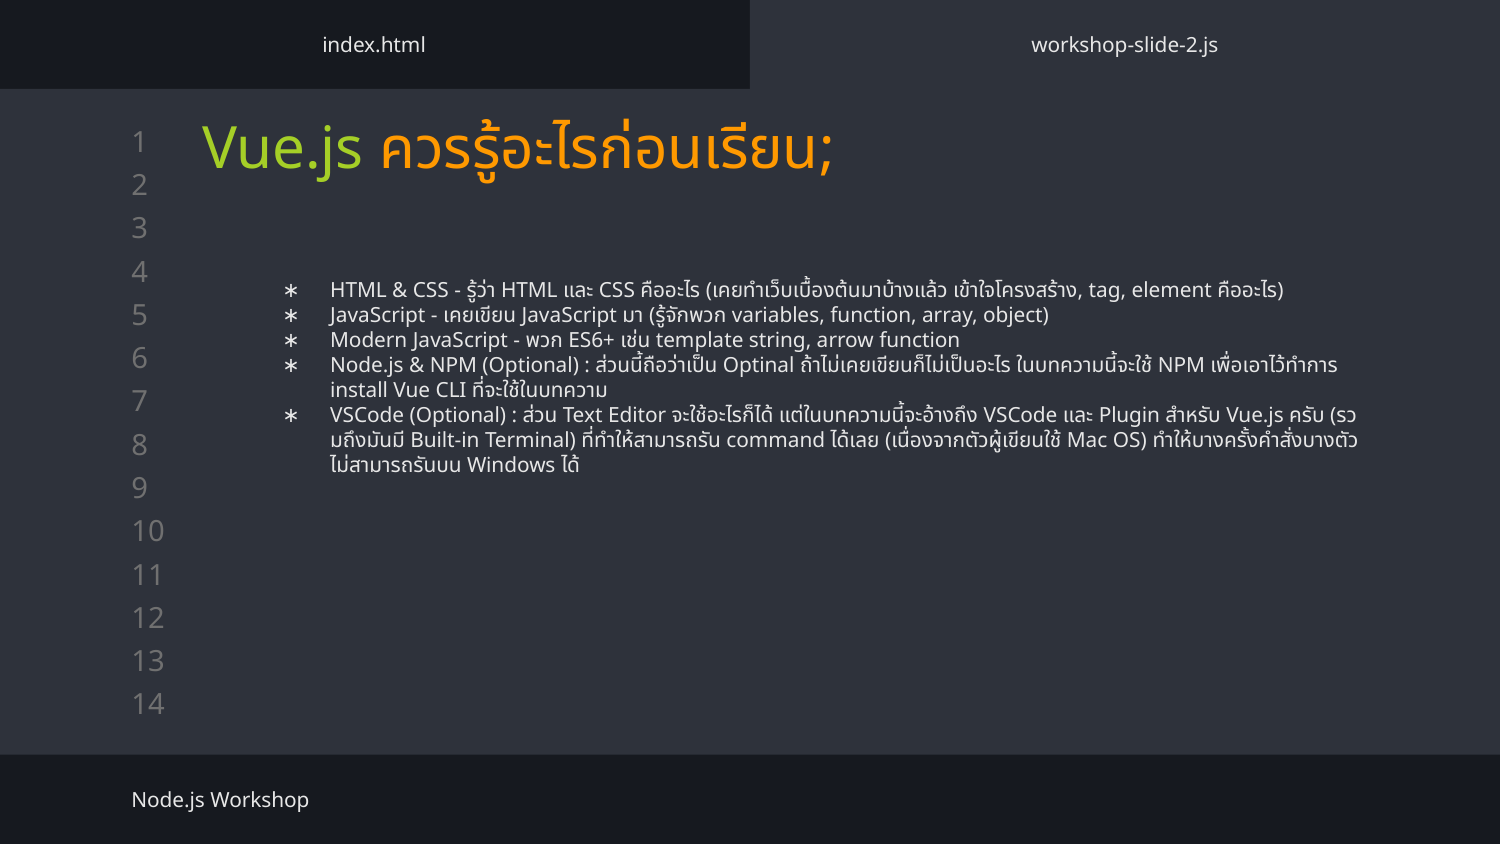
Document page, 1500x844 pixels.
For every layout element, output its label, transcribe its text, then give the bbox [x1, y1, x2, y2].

subtitle index.html [0, 15, 749, 74]
subtitle Node.js Workshop [116, 770, 915, 829]
list HTML & CSS - รู้ว่า HTML และ CSS คืออะไร (เคยทำเว็บเบื้องต้นมาบ้างแล้ว เข้าใจโครงสร้าง, tag, element คืออะไร) JavaScript - เคยเขียน JavaScript มา (รู้จักพวก variables, function, array, object) Modern JavaScript - พวก ES6+ เช่น template string, arrow function Node.js & NPM (Optional) : ส่วนนี้ถือว่าเป็น Optinal ถ้าไม่เคยเขียนก็ไม่เป็นอะไร ในบทความนี้จะใช้ NPM เพื่อเอาไว้ทำการ install Vue CLI ที่จะใช้ในบทความ VSCode (Optional) : ส่วน Text Editor จะใช้อะไรก็ได้ แต่ในบทความนี้จะอ้างถึง VSCode และ Plugin สำหรับ Vue.js ครับ (รวมถึงมันมี Built-in Terminal) ที่ทำให้สามารถรัน command ได้เลย (เนื่องจากตัวผู้เขียนใช้ Mac OS) ทำให้บางครั้งคำสั่งบางตัวไม่สามารถรันบน Windows ได้ [240, 221, 1384, 508]
title Vue.js ควรรู้อะไรก่อนเรียน; [187, 95, 1384, 185]
subtitle workshop-slide-2.js [750, 15, 1500, 74]
